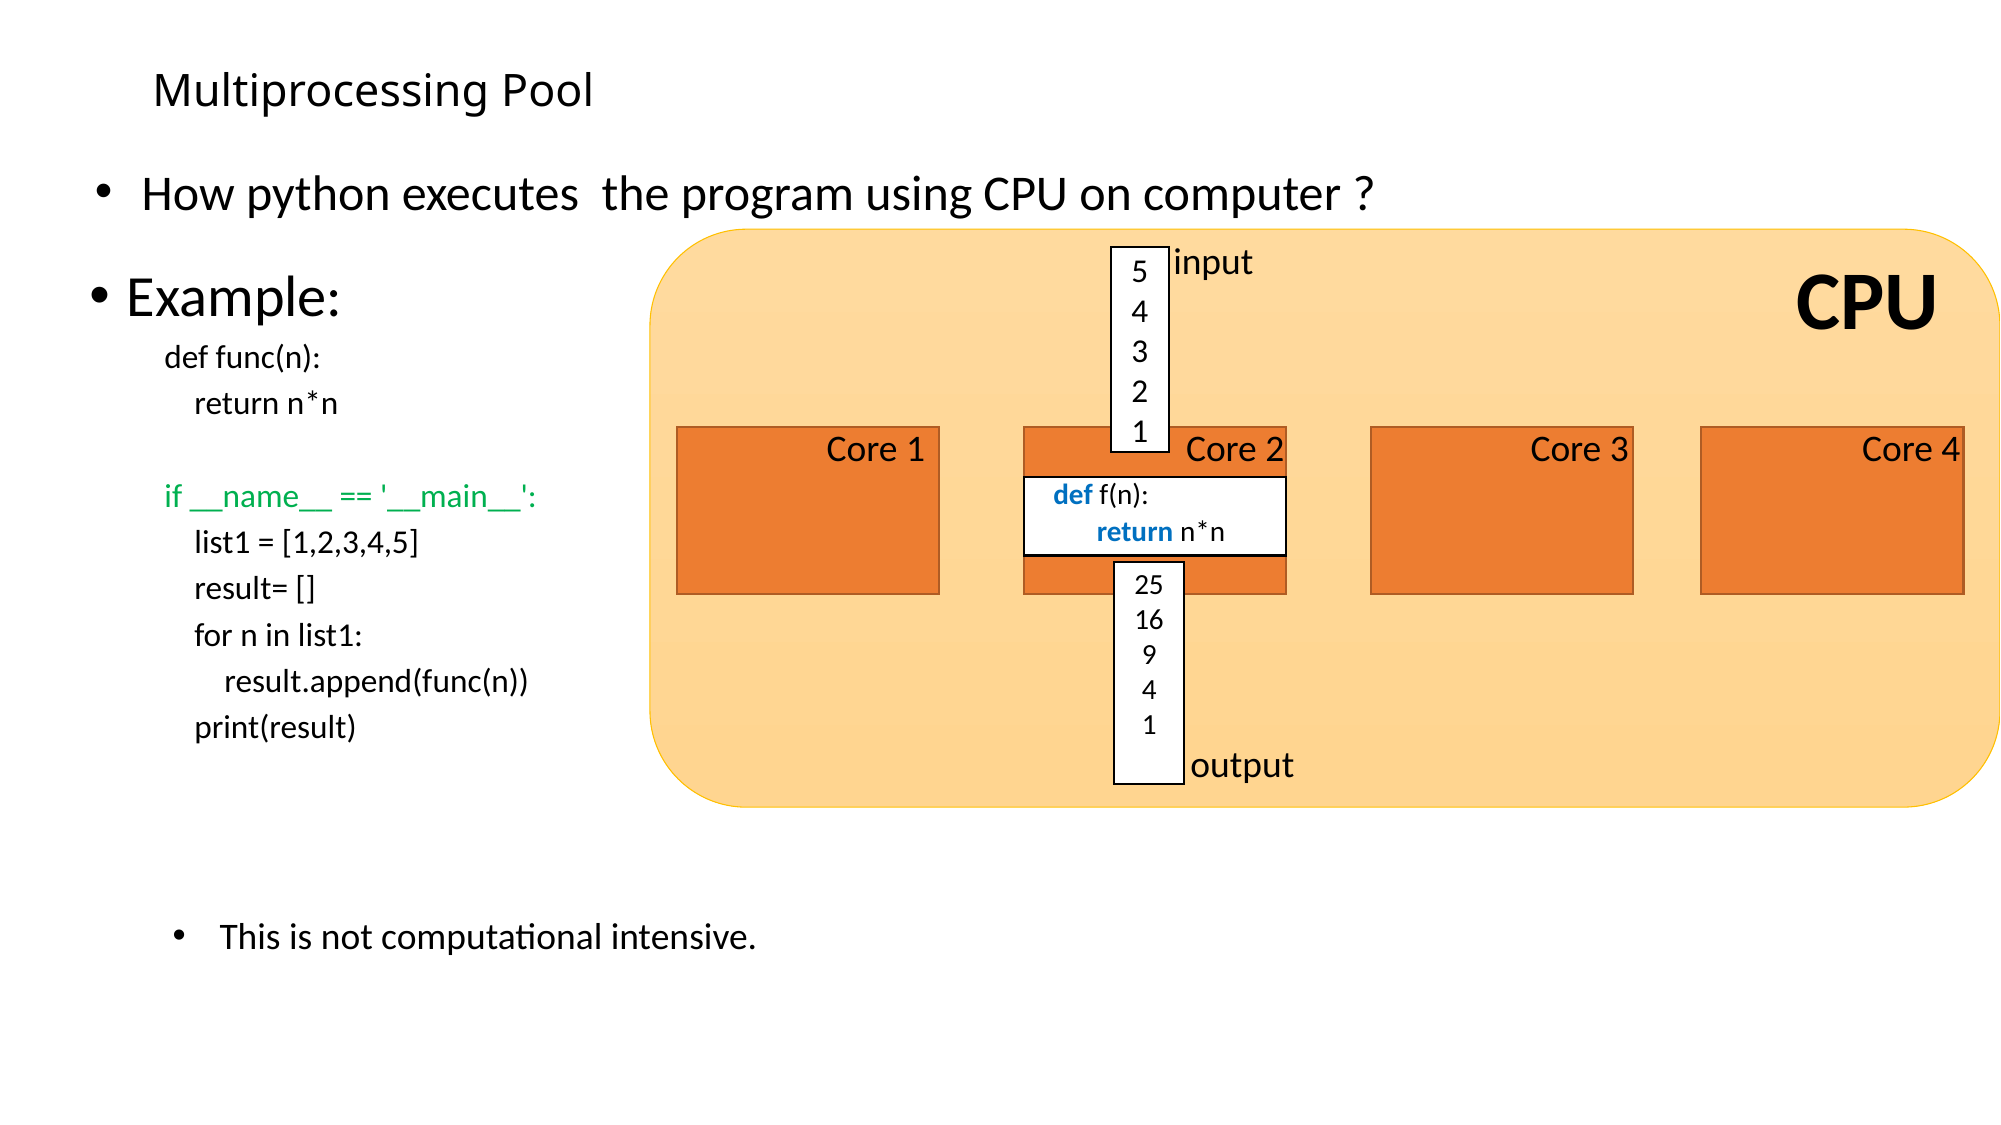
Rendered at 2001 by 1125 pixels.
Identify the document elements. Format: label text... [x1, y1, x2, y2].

title Multiprocessing Pool [137, 59, 918, 124]
text_box 5 4 3 2 1 [1110, 246, 1170, 453]
text_box [1370, 426, 1634, 595]
text_box [649, 228, 2000, 808]
text_box CPU [1781, 239, 1954, 354]
list Example: def func(n): return n*n if __name__ == '__main__': list1 = [1,2,3,4,5] result= [] for n in list1: result.append(func(n)) print(result) [74, 258, 660, 788]
text_box [1023, 476, 1287, 557]
text_box input [1149, 229, 1269, 290]
text_box This is not computational intensive. [157, 904, 773, 965]
text_box [676, 426, 940, 595]
text_box [1023, 557, 1287, 595]
text_box output [1167, 733, 1310, 793]
text_box [1700, 426, 1965, 595]
text_box Core 3 [1515, 416, 1645, 477]
text_box def f(n): return n*n [1030, 459, 1241, 555]
text_box Core 1 [811, 416, 941, 477]
text_box Core 4 [1847, 416, 1976, 477]
text_box How python executes the program using CPU on computer ? [80, 153, 1392, 229]
text_box Core 2 [1171, 416, 1300, 477]
text_box 25 16 9 4 1 [1113, 561, 1185, 785]
text_box [1023, 426, 1171, 476]
